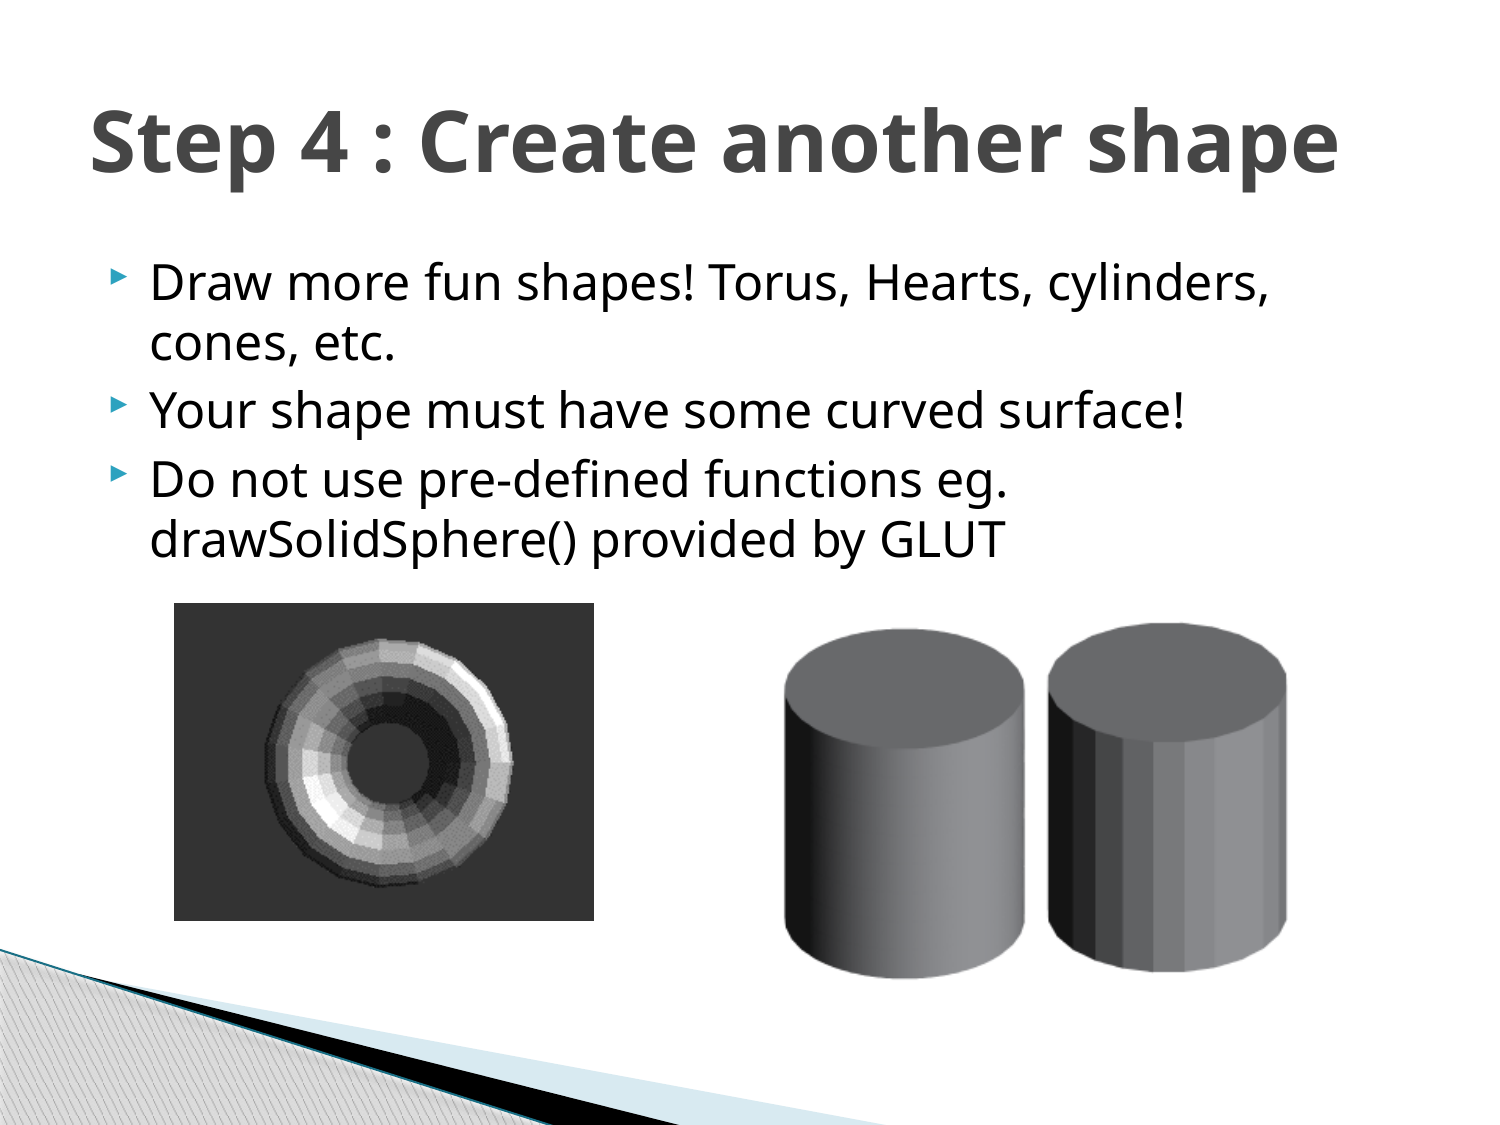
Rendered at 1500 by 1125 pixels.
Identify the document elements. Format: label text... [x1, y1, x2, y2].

picture [174, 602, 594, 921]
list Draw more fun shapes! Torus, Hearts, cylinders, cones, etc. Your shape must have some curved surface! Do not use pre-defined functions eg. drawSolidSphere() provided by GLUT [74, 242, 1426, 986]
picture [749, 602, 1324, 1013]
title Step 4 : Create another shape [75, 45, 1425, 233]
